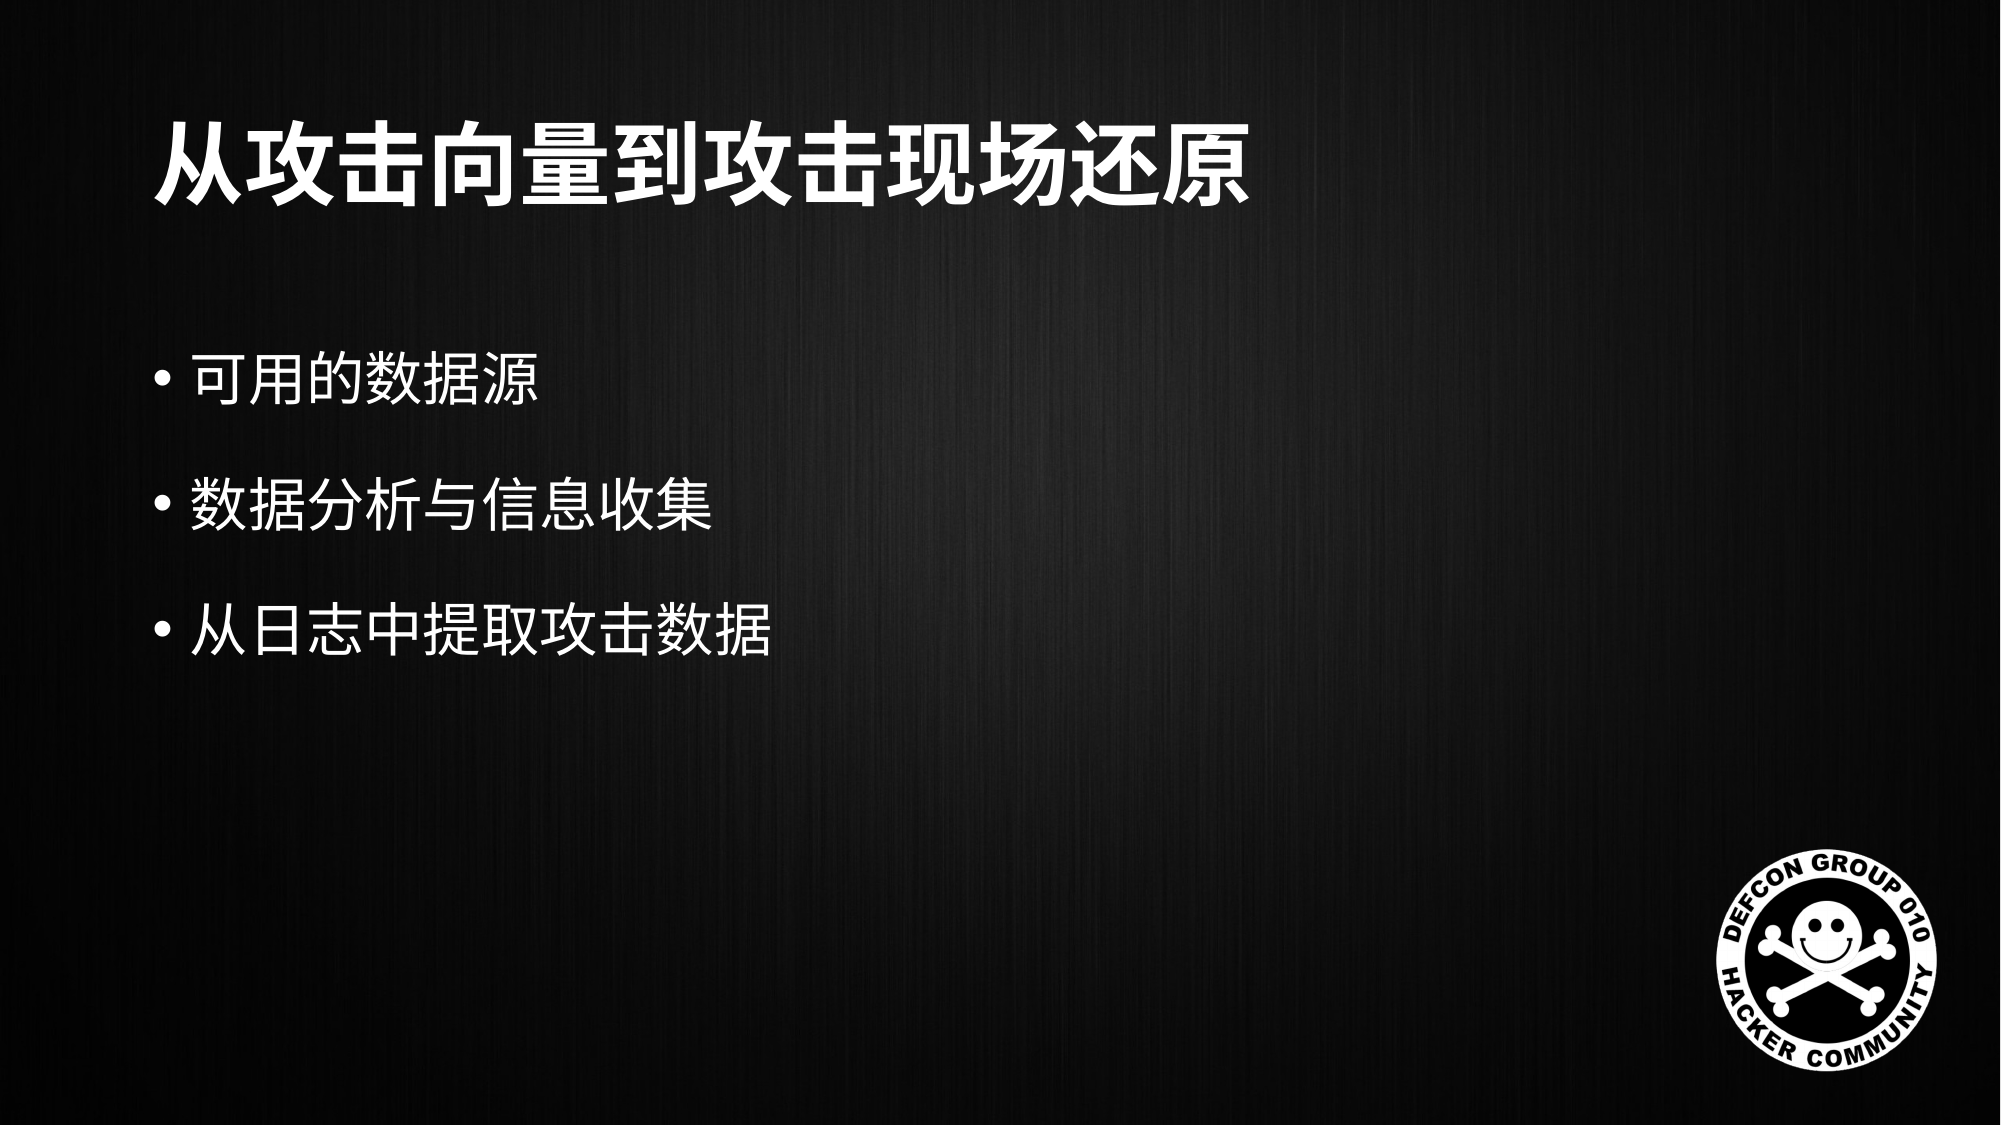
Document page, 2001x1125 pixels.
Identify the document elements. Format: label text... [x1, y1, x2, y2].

list 可用的数据源 数据分析与信息收集 从日志中提取攻击数据 [137, 299, 1863, 1014]
picture [0, 0, 2001, 1125]
title 从攻击向量到攻击现场还原 [137, 59, 1950, 278]
